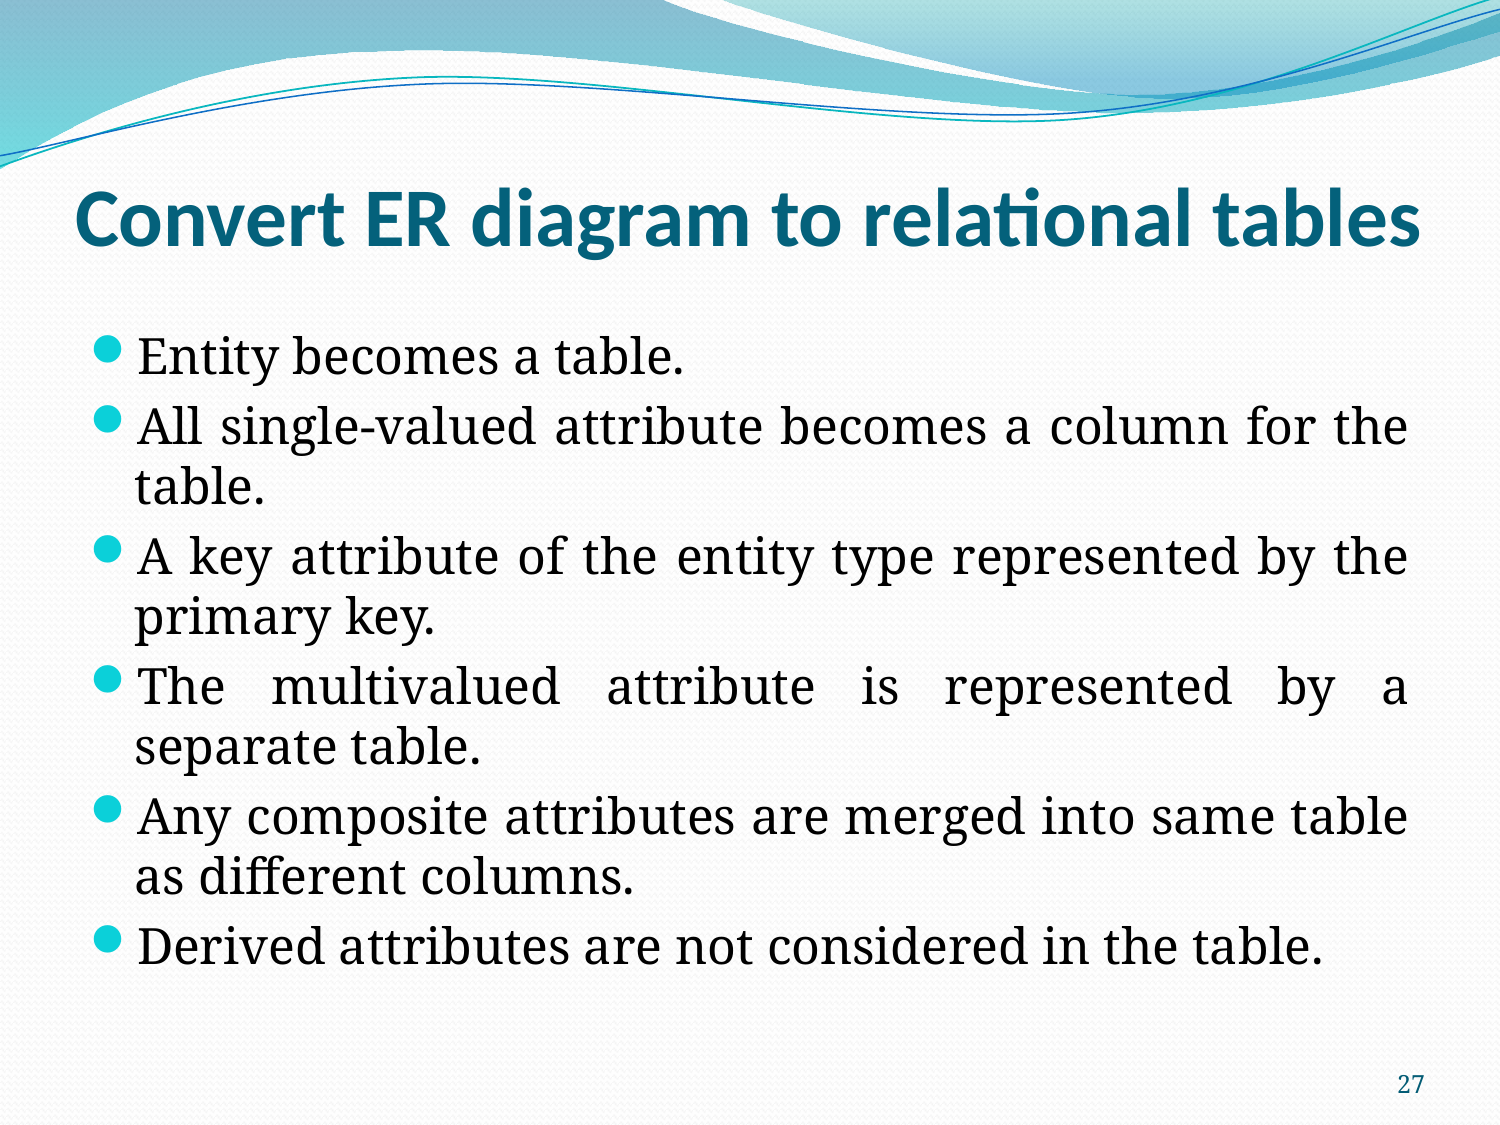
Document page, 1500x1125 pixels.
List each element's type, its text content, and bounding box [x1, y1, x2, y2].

list Entity becomes a table. All single-valued attribute becomes a column for the table. A key attribute of the entity type represented by the primary key. The multivalued attribute is represented by a separate table. Any composite attributes are merged into same table as different columns. Derived attributes are not considered in the table. [75, 317, 1425, 1038]
slide_number 27 [1299, 1042, 1425, 1103]
title Convert ER diagram to relational tables [75, 115, 1425, 303]
